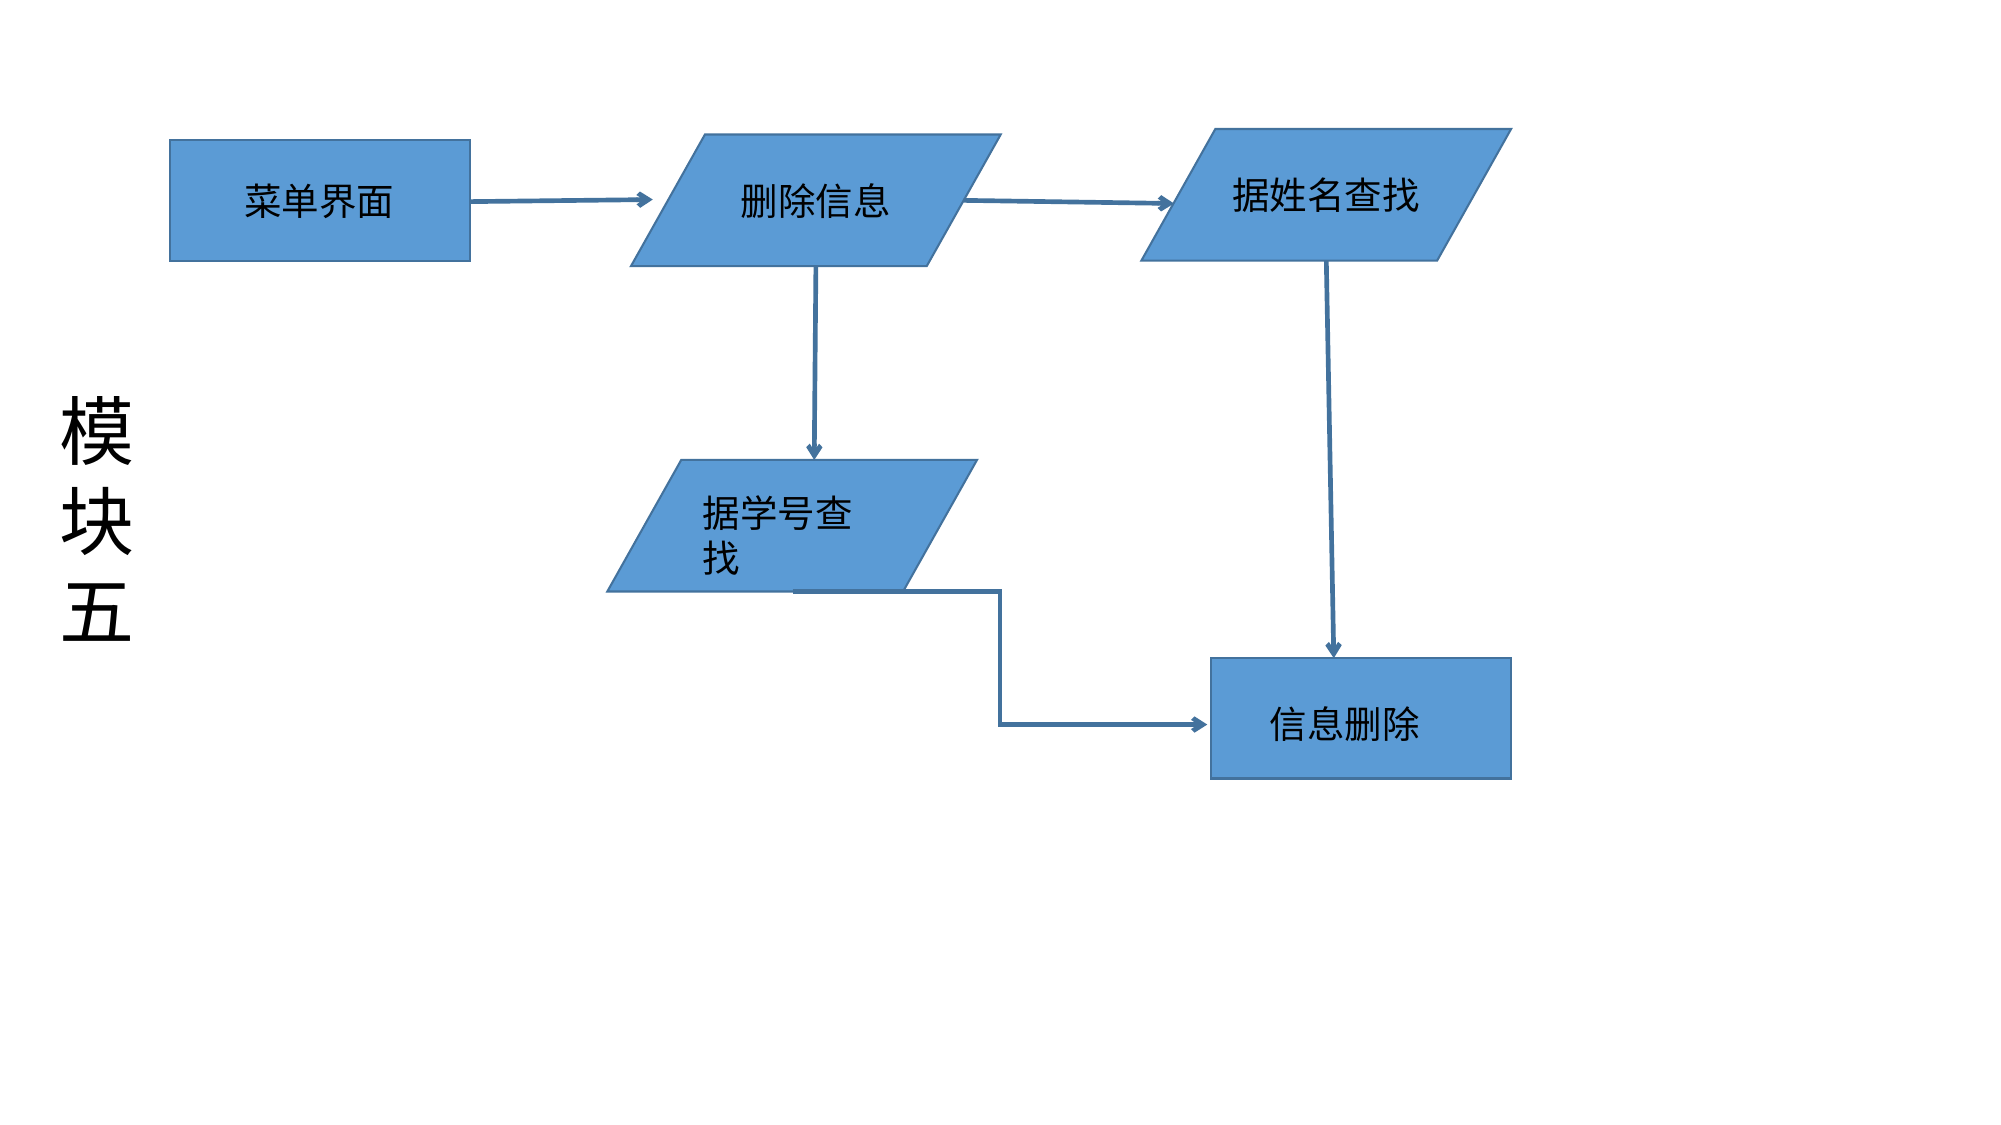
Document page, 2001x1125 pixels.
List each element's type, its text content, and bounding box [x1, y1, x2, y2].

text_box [792, 591, 1208, 725]
text_box 删除信息 [725, 170, 906, 230]
text_box [169, 139, 471, 262]
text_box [1326, 260, 1334, 659]
text_box [1139, 127, 1513, 262]
text_box 菜单界面 [203, 170, 438, 230]
text_box 模块 五 [49, 377, 75, 663]
text_box [605, 458, 979, 593]
text_box 据学号查找 [687, 482, 905, 588]
text_box [629, 133, 1003, 268]
text_box 信息删除 [1255, 693, 1435, 754]
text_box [963, 200, 1174, 204]
text_box 据姓名查找 [1217, 164, 1435, 225]
text_box [1210, 657, 1512, 780]
